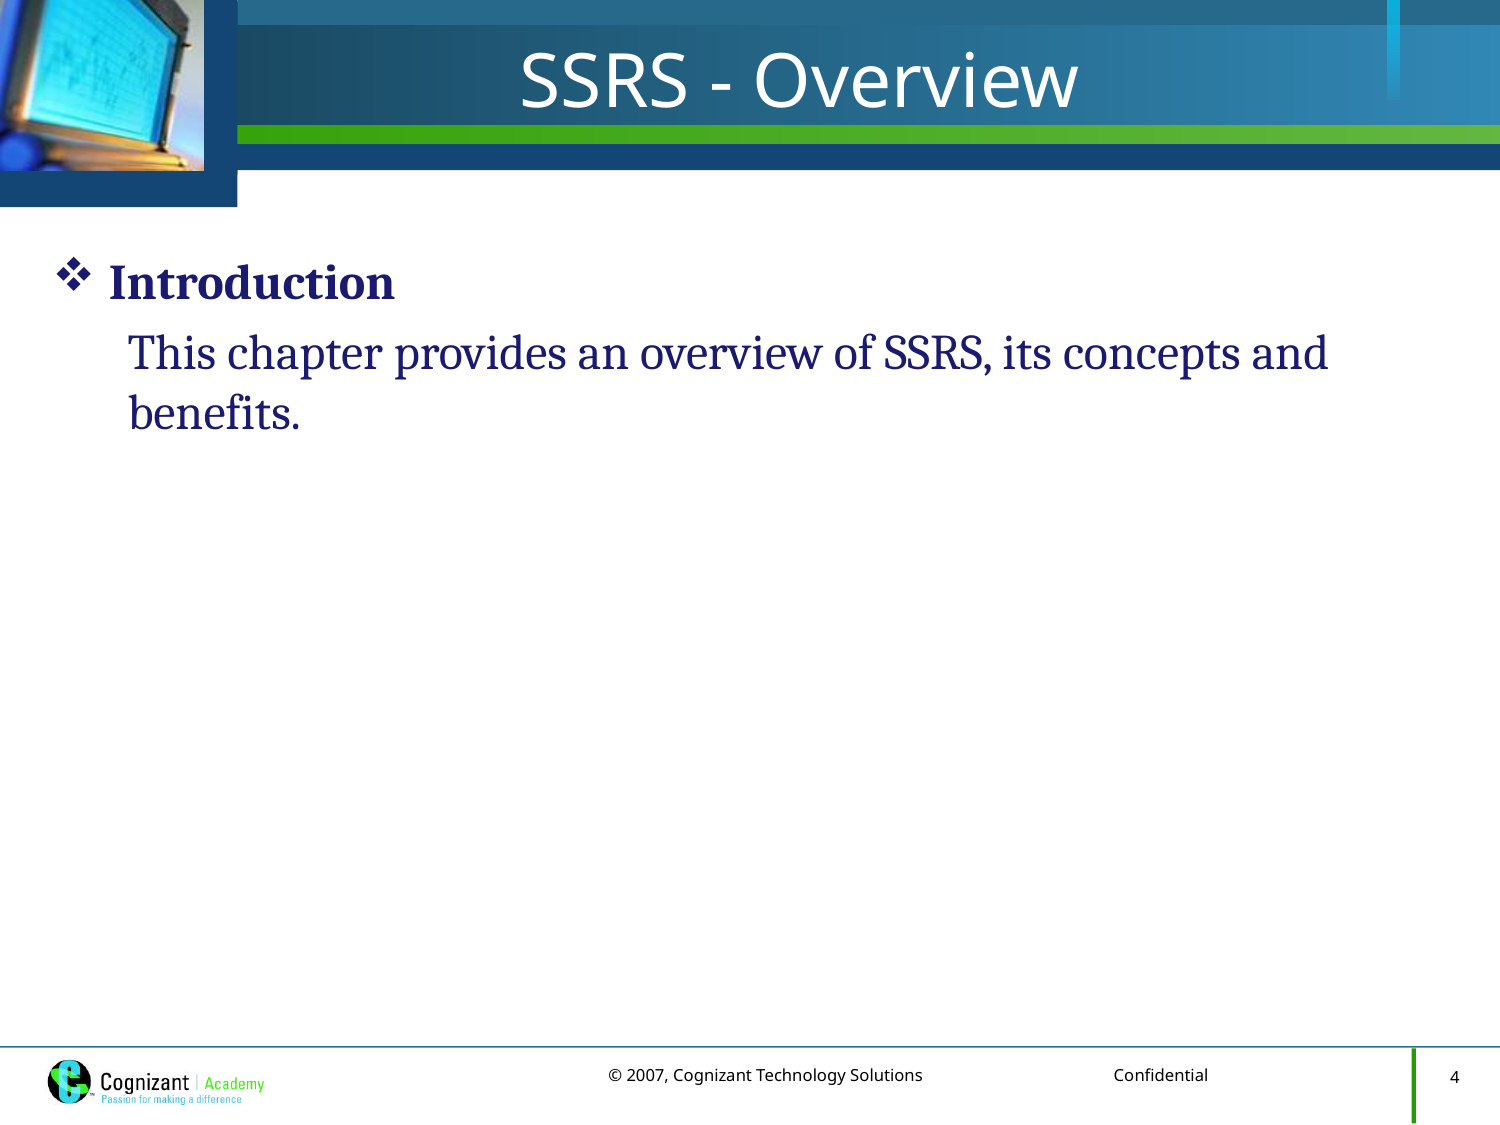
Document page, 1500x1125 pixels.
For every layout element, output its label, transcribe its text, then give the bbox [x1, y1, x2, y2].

picture [0, 0, 204, 171]
list Introduction This chapter provides an overview of SSRS, its concepts and benefits. [37, 212, 1463, 1051]
title SSRS - Overview [237, 33, 1363, 122]
picture [35, 1050, 275, 1119]
slide_number 4 [1418, 1058, 1492, 1112]
